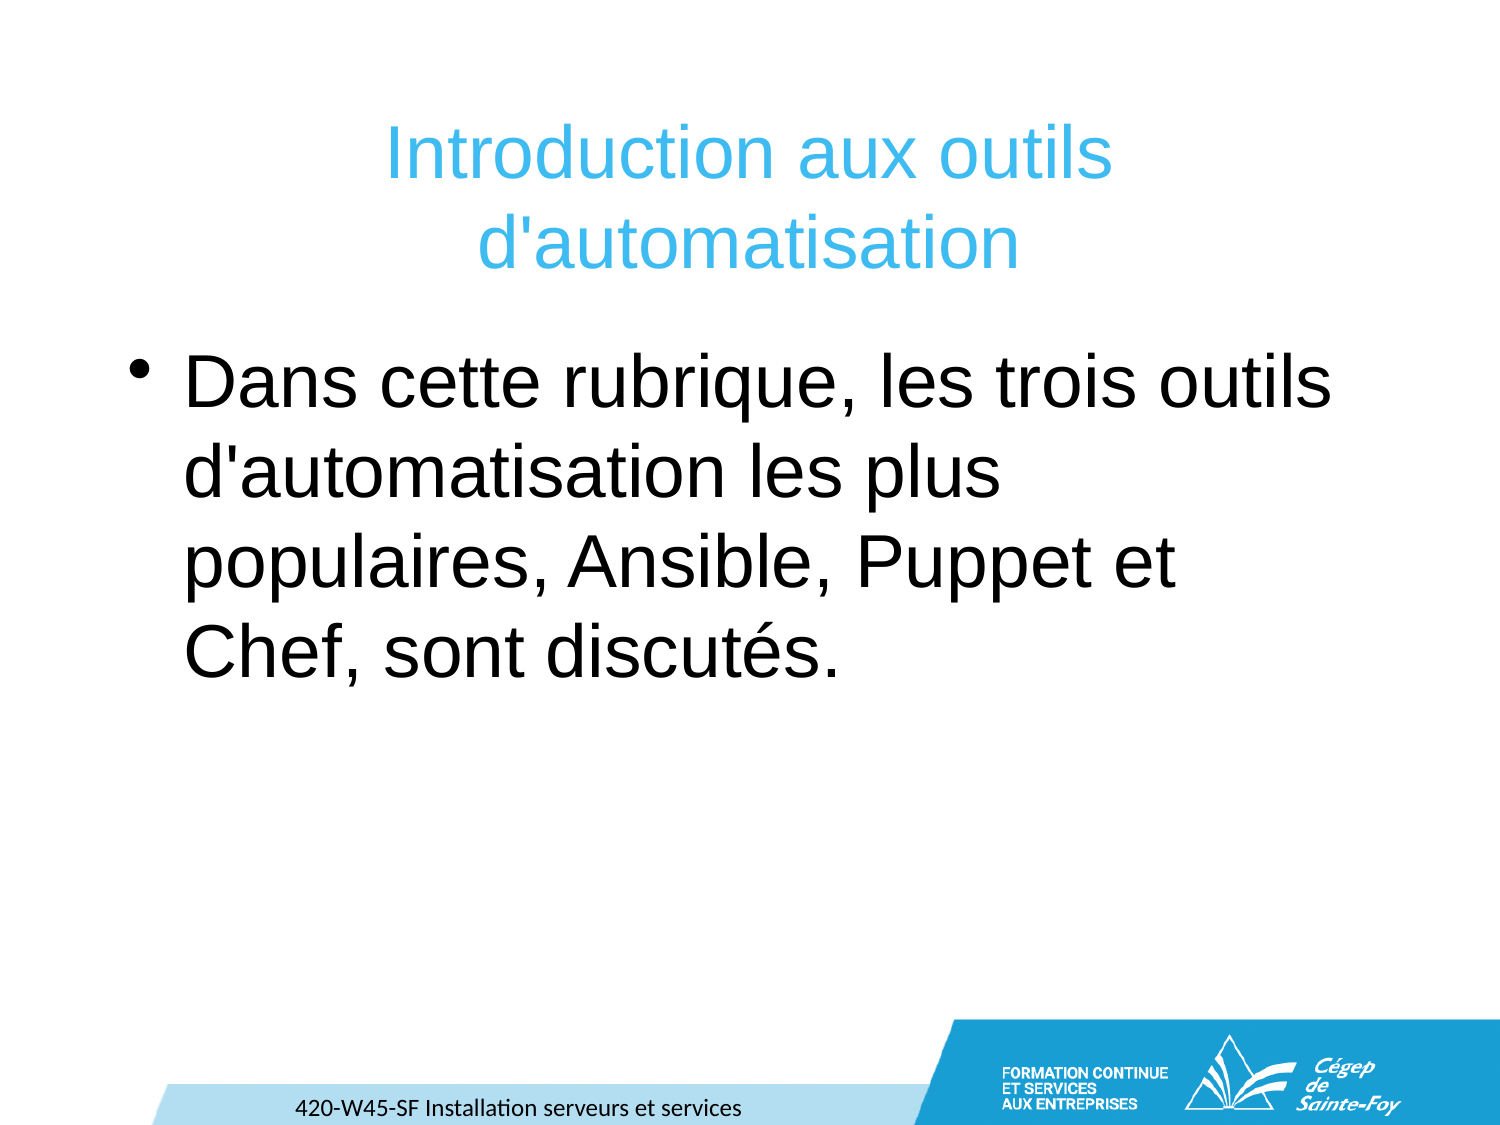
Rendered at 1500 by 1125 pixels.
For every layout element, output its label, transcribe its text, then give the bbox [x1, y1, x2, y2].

title Introduction aux outils d'automatisation [112, 99, 1388, 288]
picture [0, 0, 1500, 1125]
list Dans cette rubrique, les trois outils d'automatisation les plus populaires, Ansible, Puppet et Chef, sont discutés. [112, 324, 1388, 1000]
